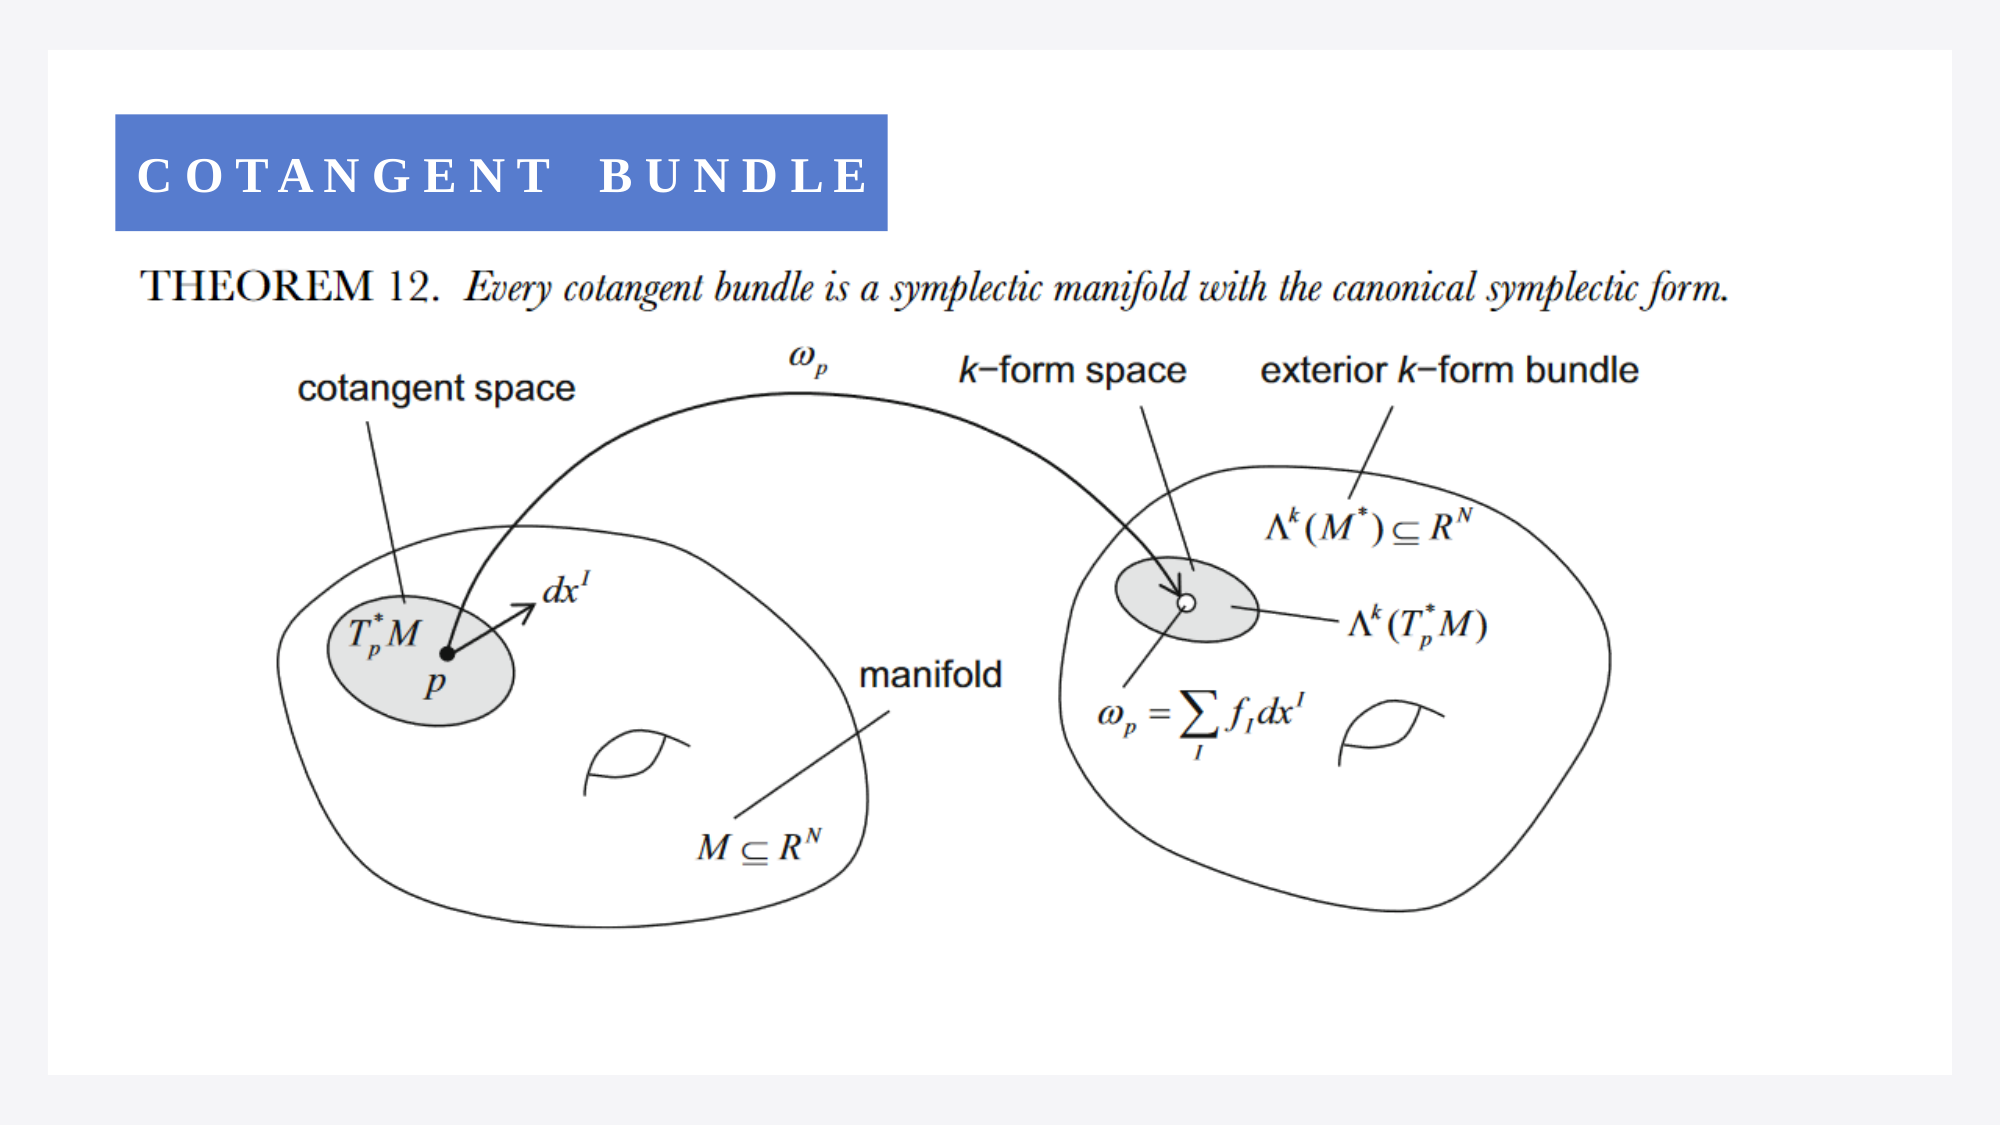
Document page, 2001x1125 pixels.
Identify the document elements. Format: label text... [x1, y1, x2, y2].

picture [135, 241, 1737, 947]
text_box C O T A N G E N T B U N D L E [115, 114, 888, 232]
